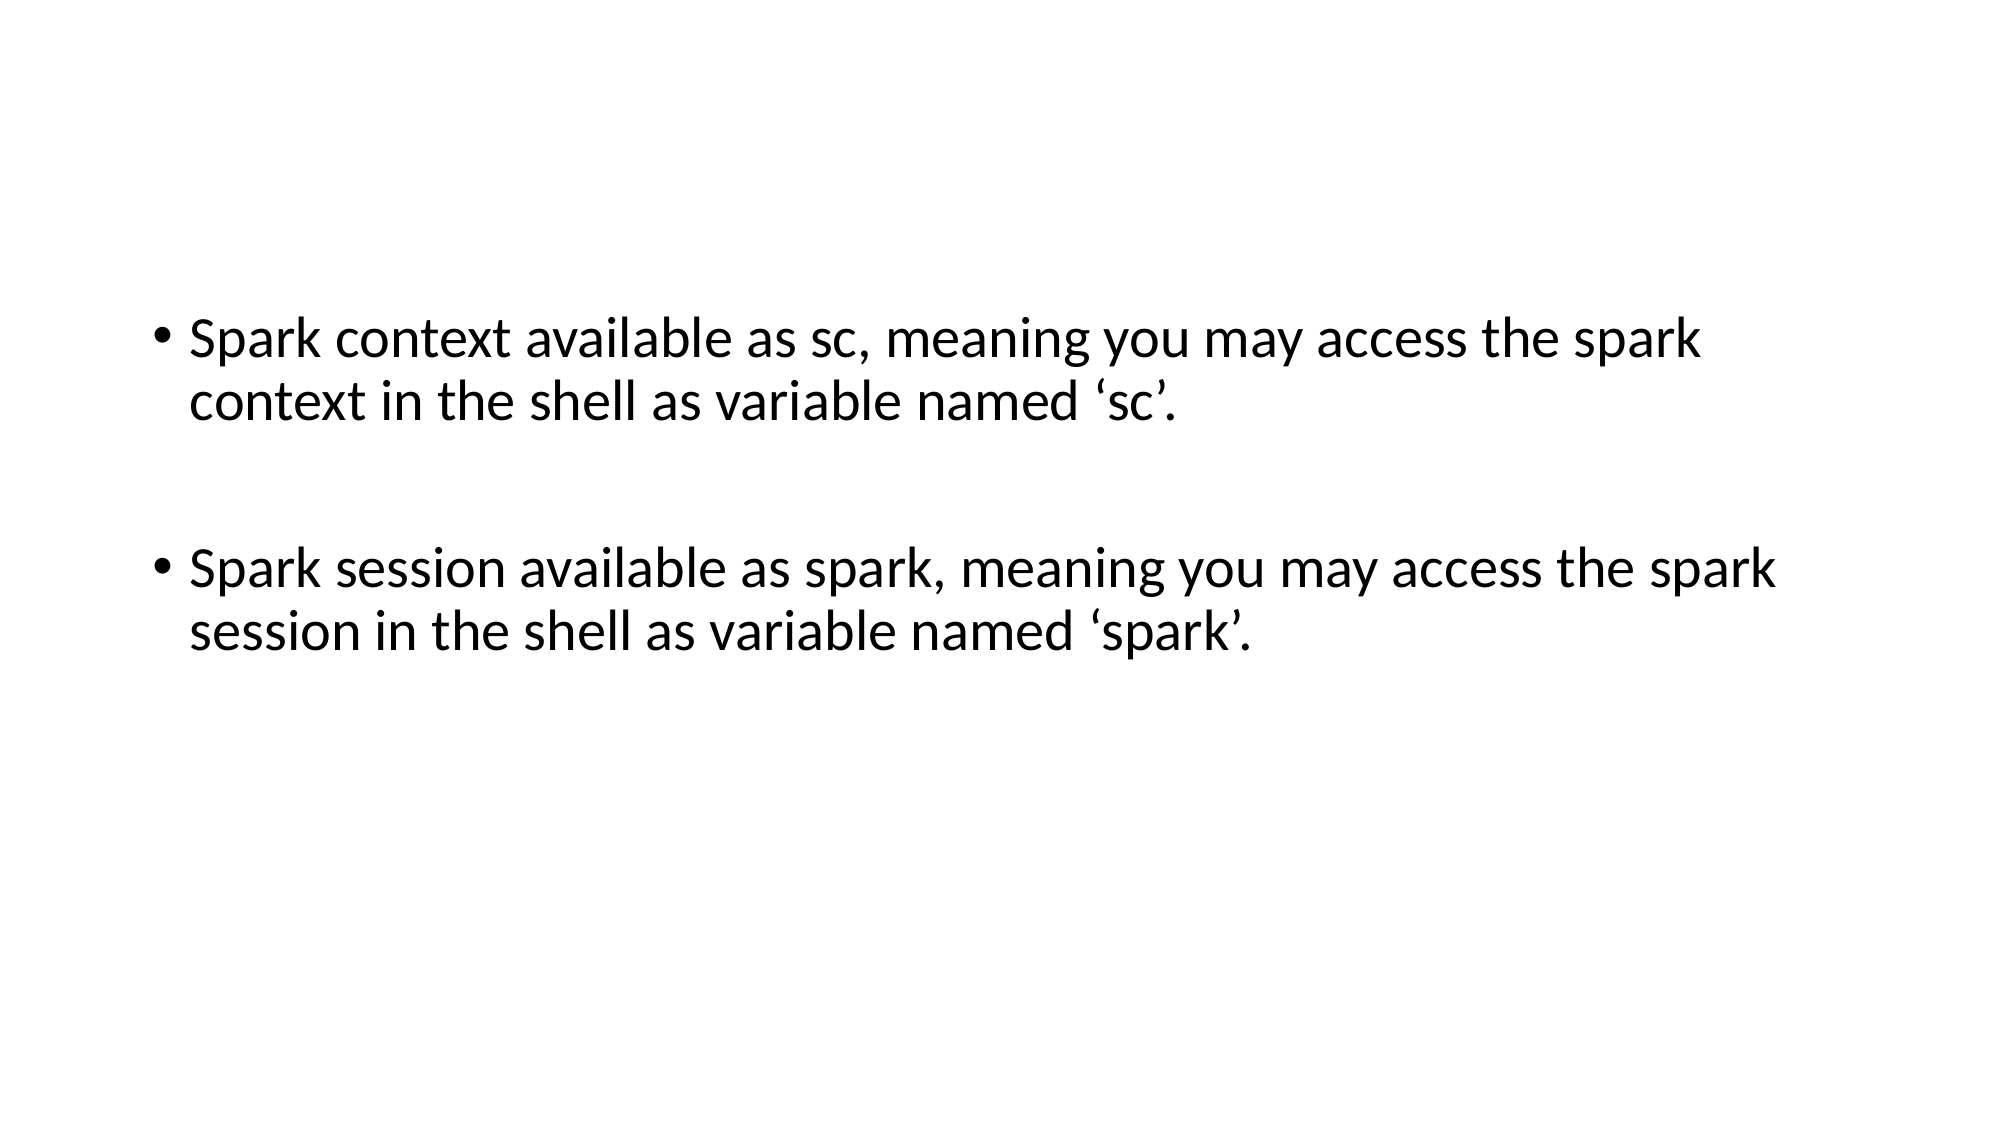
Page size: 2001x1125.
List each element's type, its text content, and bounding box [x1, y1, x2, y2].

list Spark context available as sc, meaning you may access the spark context in the shell as variable named ‘sc’. Spark session available as spark, meaning you may access the spark session in the shell as variable named ‘spark’. [137, 299, 1863, 1014]
